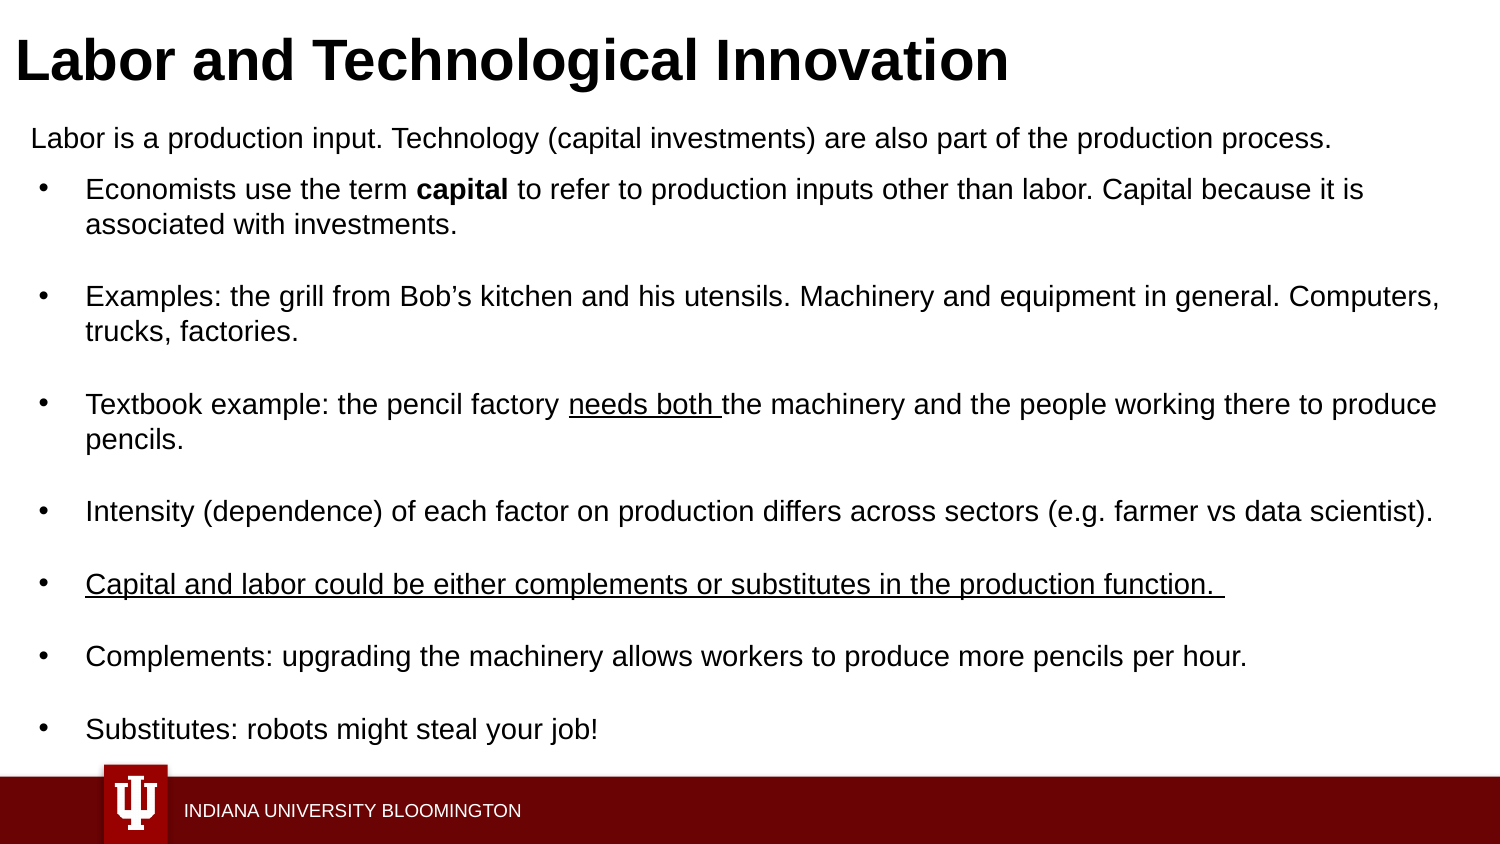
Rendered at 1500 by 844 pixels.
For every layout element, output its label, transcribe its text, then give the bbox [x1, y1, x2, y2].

text_box Labor is a production input. Technology (capital investments) are also part of the production process. [15, 111, 1485, 162]
title Labor and Technological Innovation [0, 0, 1500, 115]
text_box Economists use the term capital to refer to production inputs other than labor. Capital because it is associated with investments. Examples: the grill from Bob’s kitchen and his utensils. Machinery and equipment in general. Computers, trucks, factories. Textbook example: the pencil factory needs both the machinery and the people working there to produce pencils. Intensity (dependence) of each factor on production differs across sectors (e.g. farmer vs data scientist). Capital and labor could be either complements or substitutes in the production function. Complements: upgrading the machinery allows workers to produce more pencils per hour. Substitutes: robots might steal your job! [23, 162, 1477, 753]
